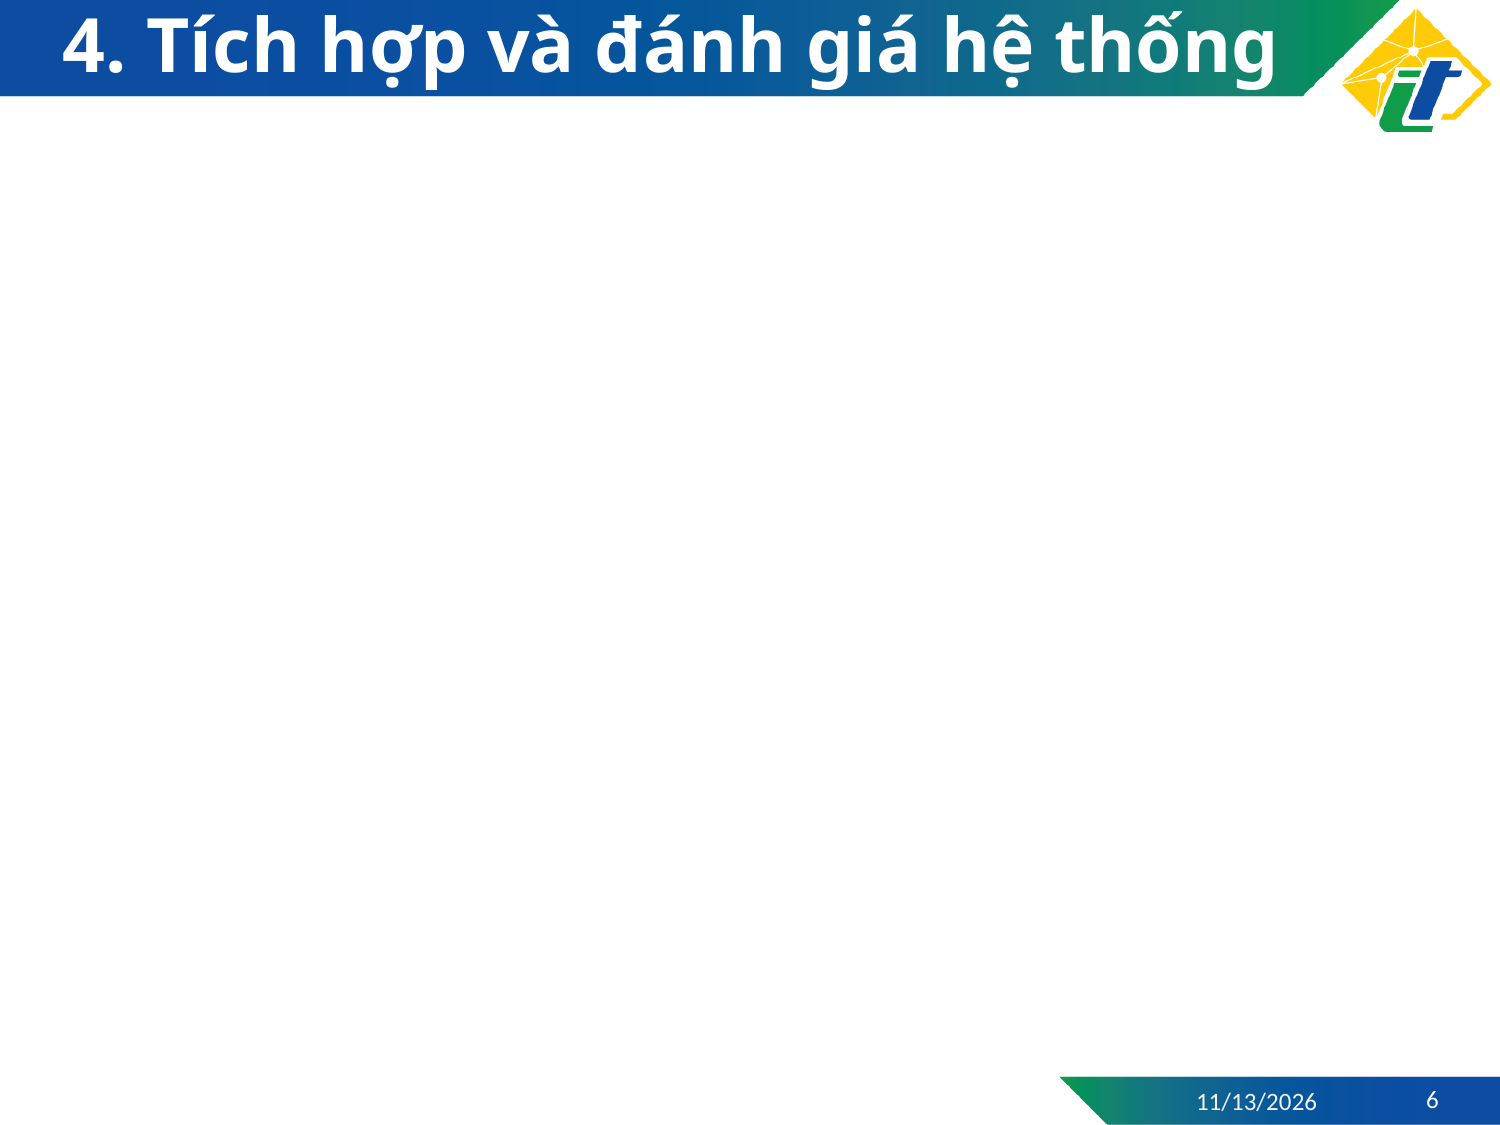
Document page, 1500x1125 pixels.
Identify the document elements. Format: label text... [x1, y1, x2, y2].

slide_number 6 [1338, 1074, 1454, 1124]
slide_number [1175, 1075, 1339, 1125]
picture [0, 0, 1500, 1125]
title 4. Tích hợp và đánh giá hệ thống [47, 0, 1304, 97]
